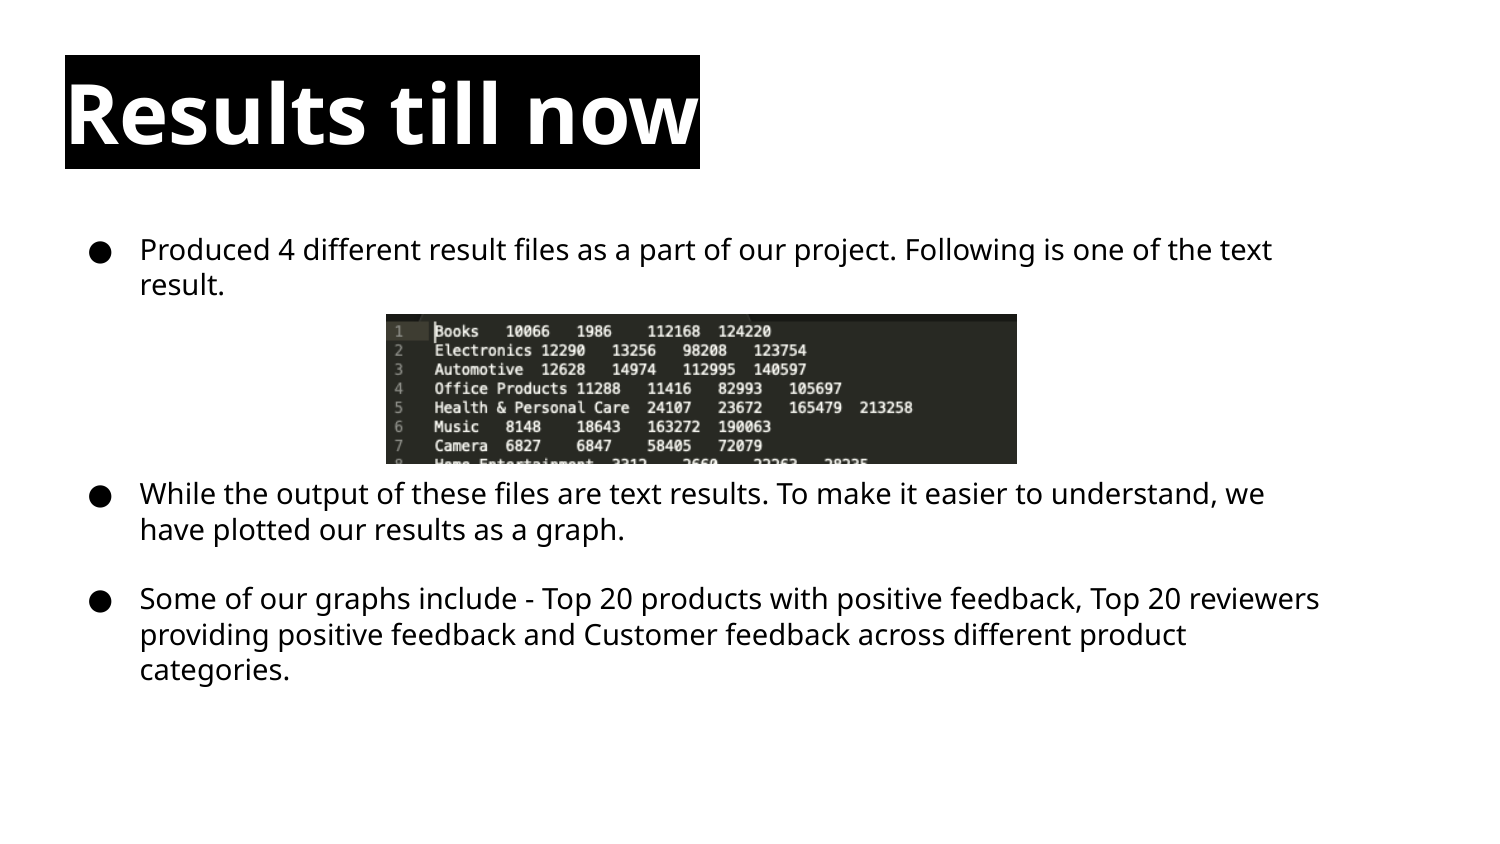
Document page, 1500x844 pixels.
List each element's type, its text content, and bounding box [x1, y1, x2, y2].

picture [385, 314, 1017, 465]
text_box Produced 4 different result files as a part of our project. Following is one of the text result. While the output of these files are text results. To make it easier to understand, we have plotted our results as a graph. Some of our graphs include - Top 20 products with positive feedback, Top 20 reviewers providing positive feedback and Customer feedback across different product categories. [49, 216, 1341, 645]
title Results till now [49, 45, 1451, 169]
